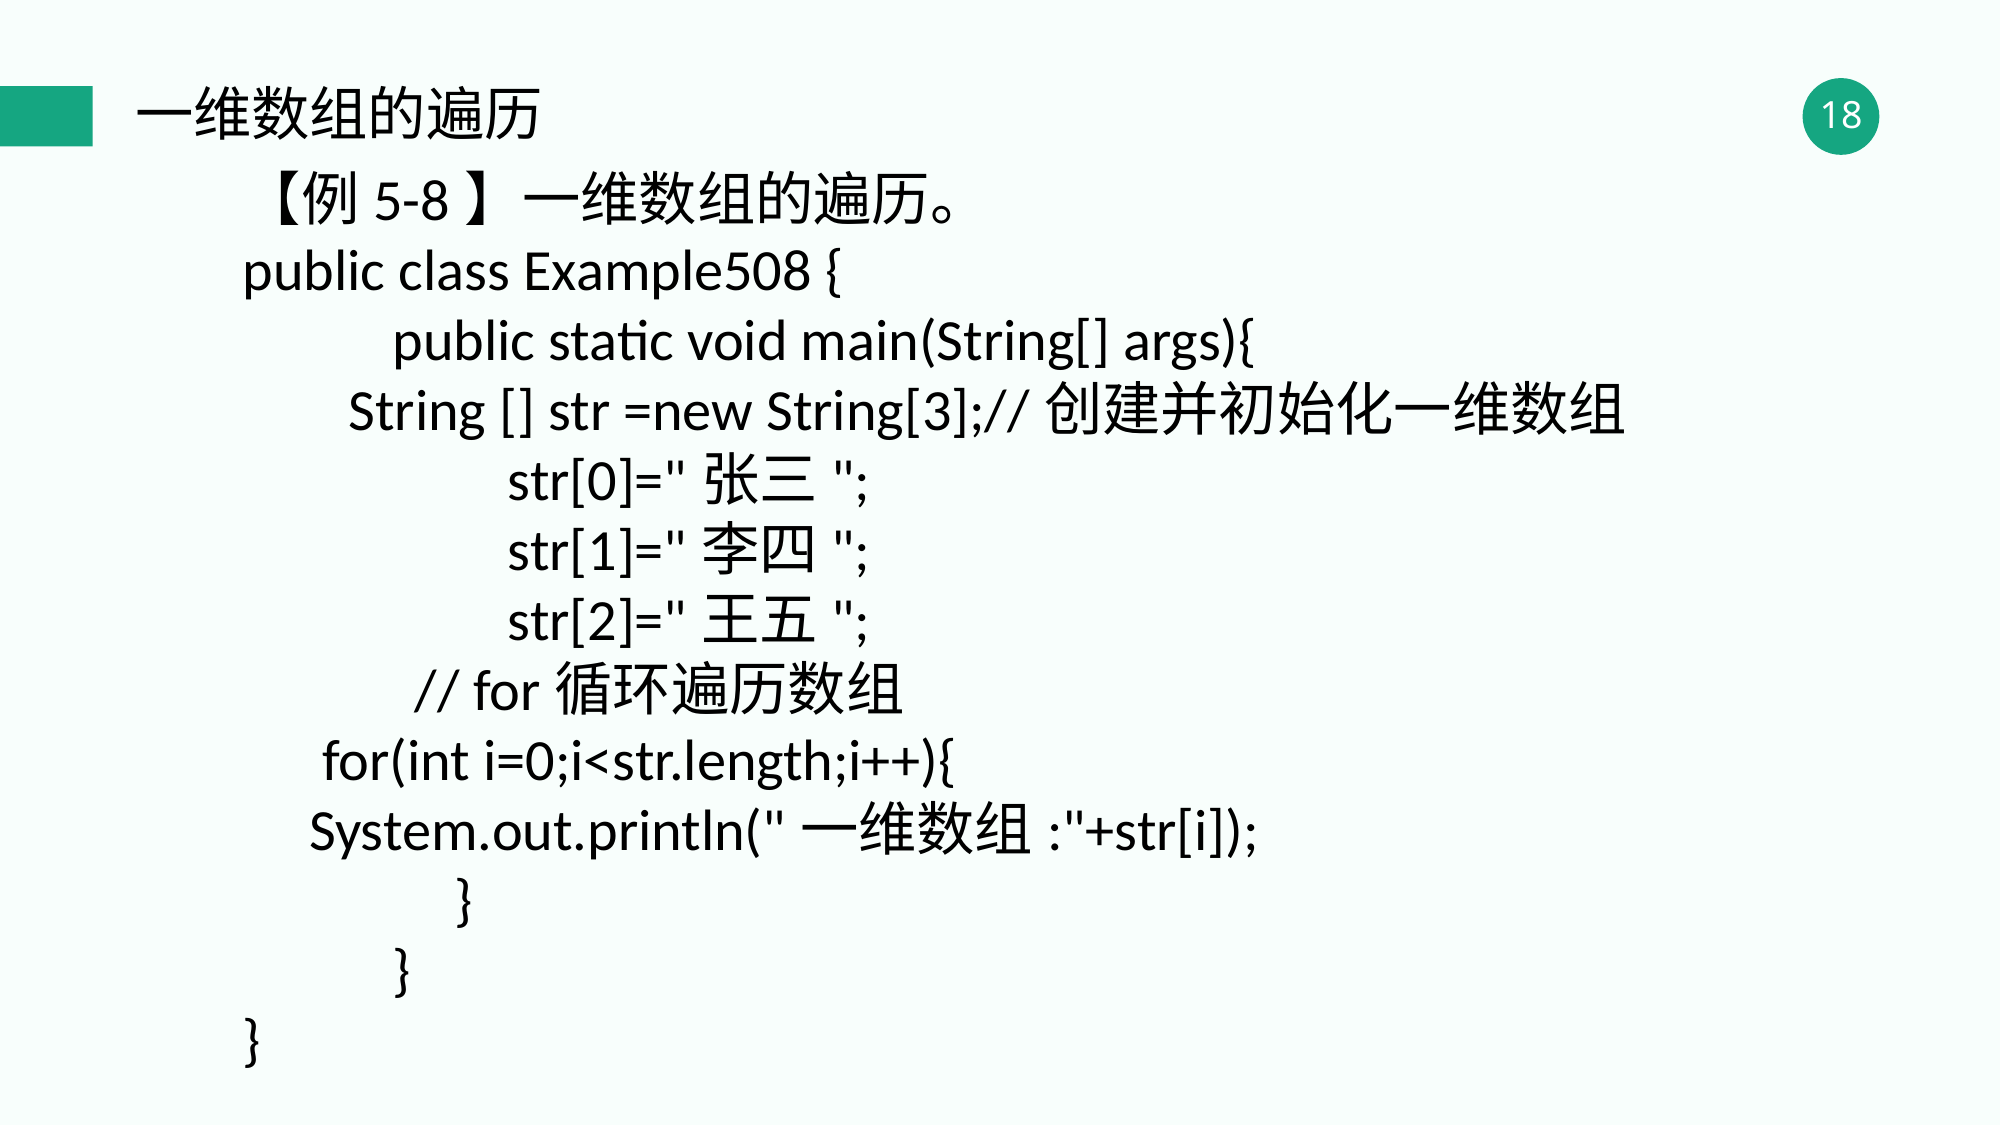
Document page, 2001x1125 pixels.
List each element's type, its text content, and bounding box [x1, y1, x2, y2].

text_box 【例5-8】一维数组的遍历。 public class Example508 { public static void main(String[] args){ String [] str =new String[3];//创建并初始化一维数组 str[0]="张三"; str[1]="李四"; str[2]="王五"; // for循环遍历数组 for(int i=0;i<str.length;i++){ System.out.println("一维数组:"+str[i]); } } } [228, 154, 1874, 1080]
list 一维数组的遍历 [120, 77, 1237, 155]
